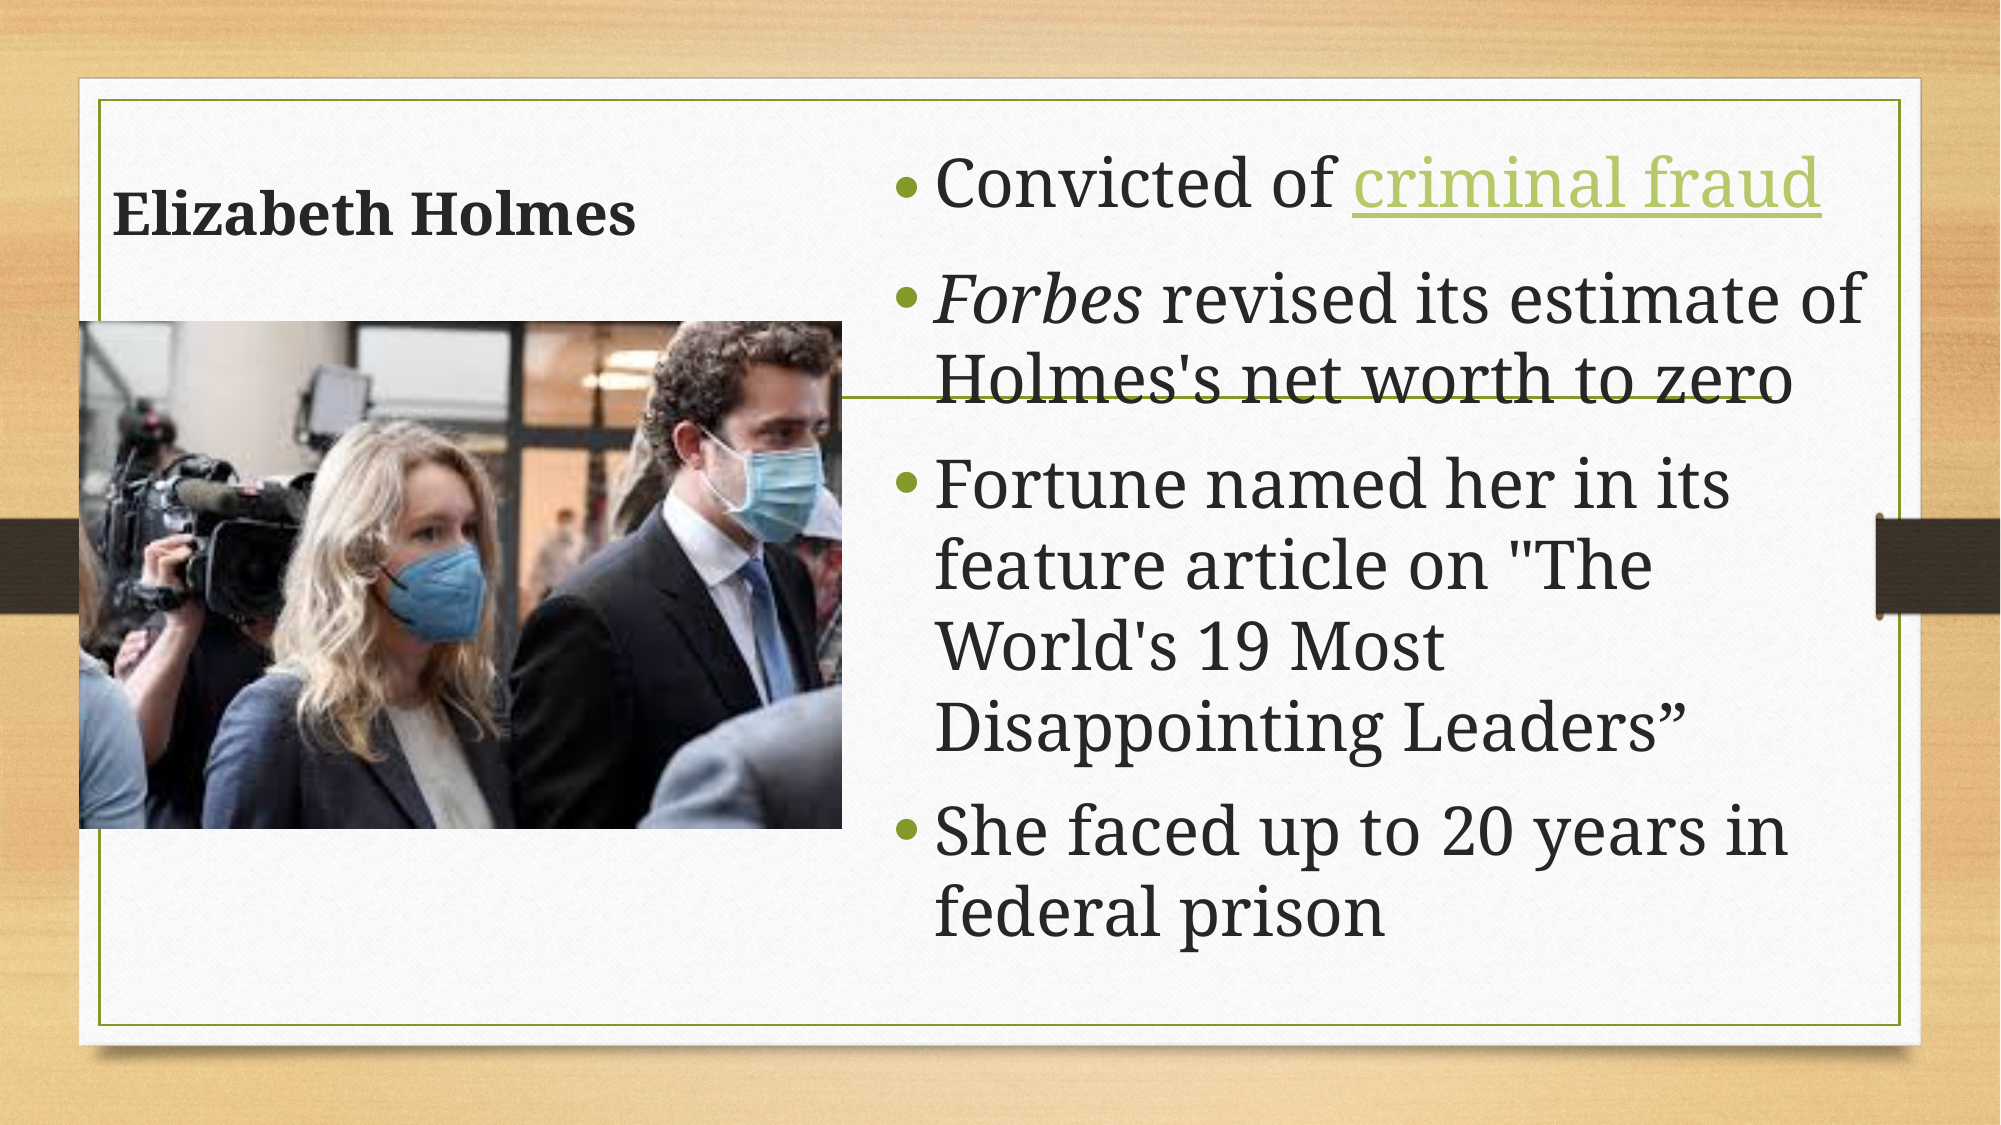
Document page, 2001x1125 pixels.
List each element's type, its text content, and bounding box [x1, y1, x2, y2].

list Convicted of criminal fraud Forbes revised its estimate of Holmes's net worth to zero Fortune named her in its feature article on "The World's 19 Most Disappointing Leaders” She faced up to 20 years in federal prison [878, 132, 1892, 964]
title Elizabeth Holmes [79, 161, 670, 263]
picture [0, 0, 2001, 1125]
